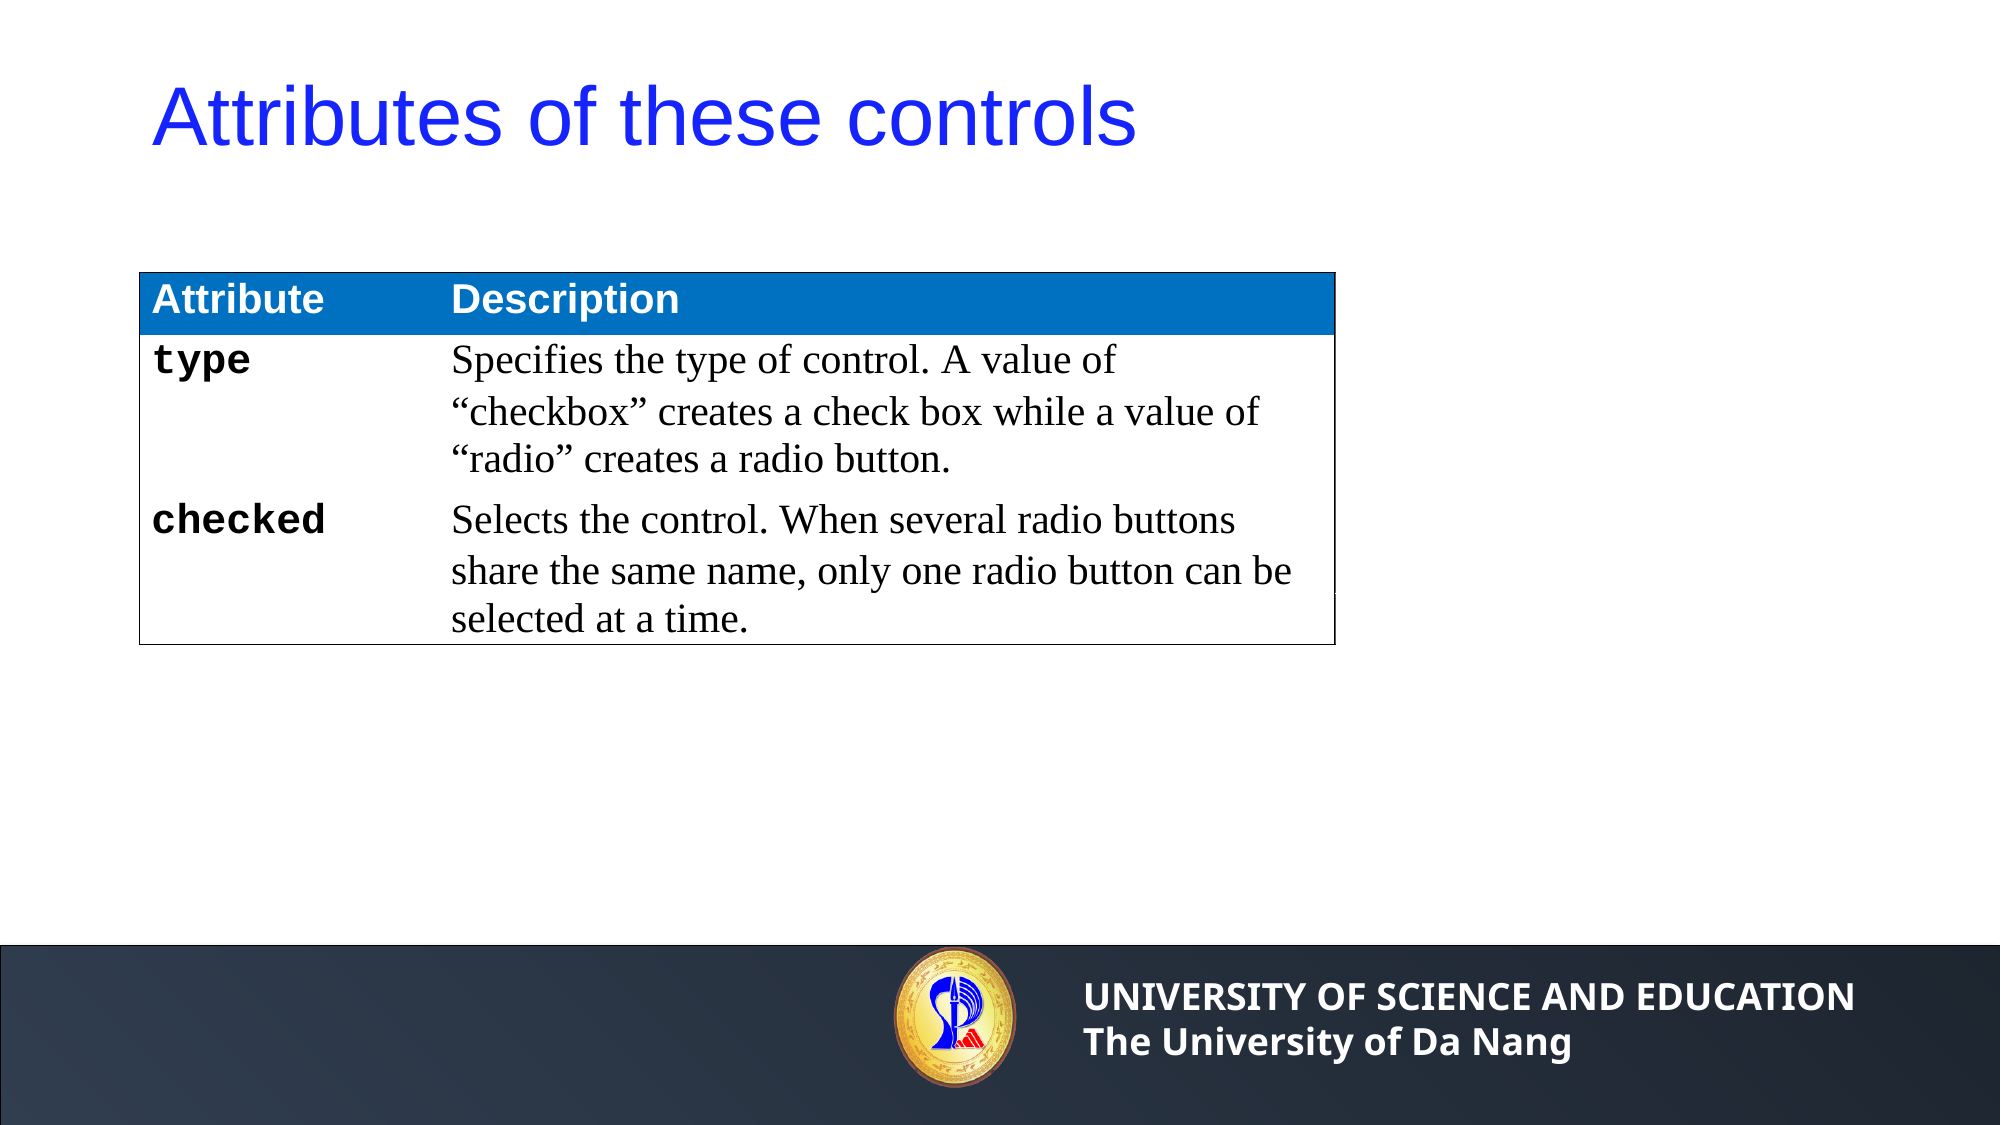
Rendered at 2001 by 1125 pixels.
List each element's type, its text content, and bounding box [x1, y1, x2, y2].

text_box [0, 944, 2000, 1125]
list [138, 258, 1338, 657]
picture [890, 945, 1017, 1091]
title Attributes of these controls [137, 59, 1863, 177]
text_box UNIVERSITY OF SCIENCE AND EDUCATION The University of Da Nang [1068, 965, 1963, 1070]
